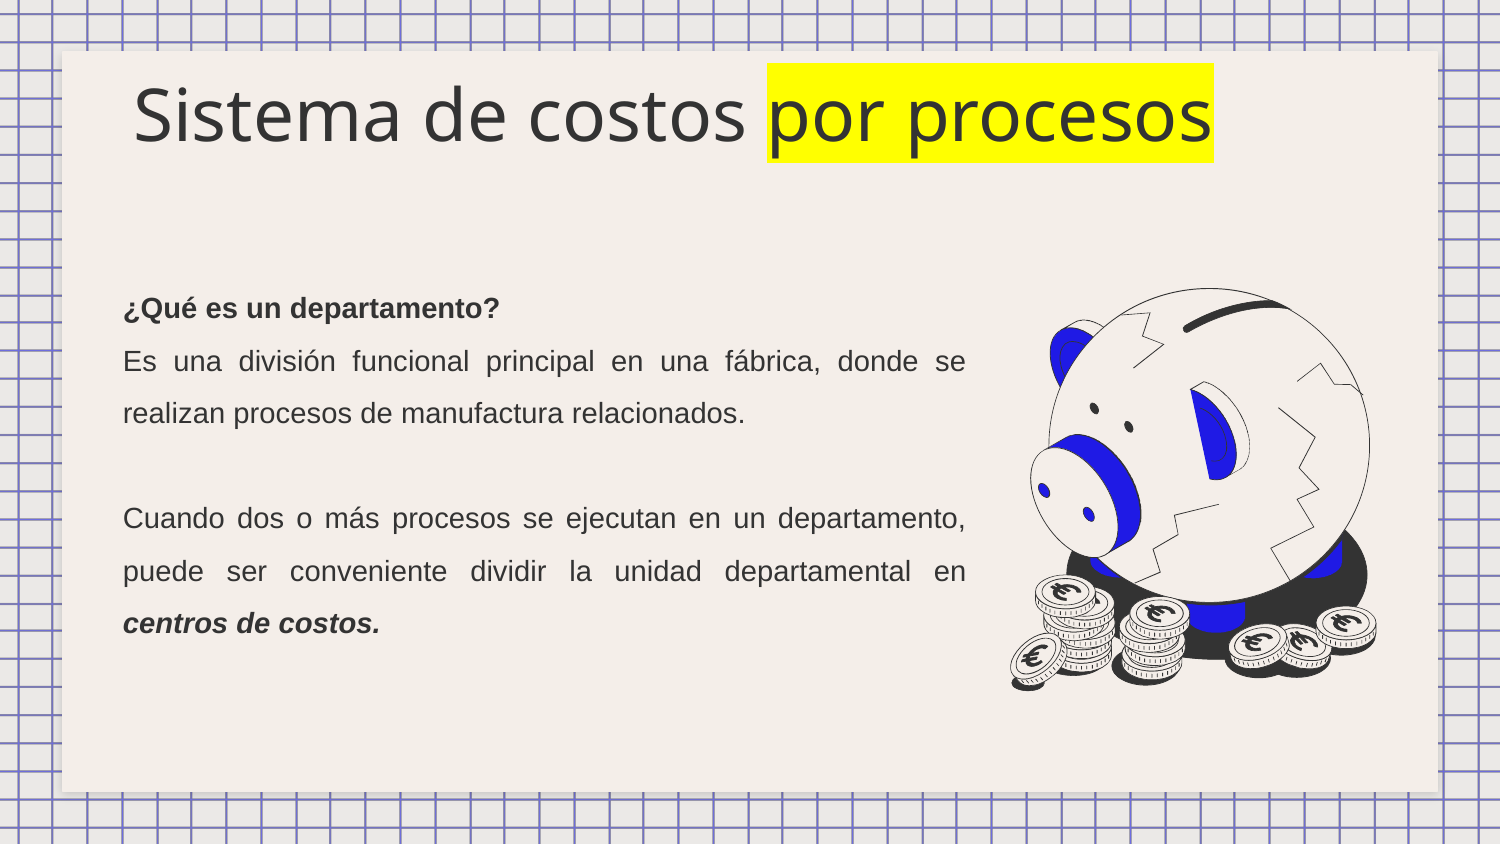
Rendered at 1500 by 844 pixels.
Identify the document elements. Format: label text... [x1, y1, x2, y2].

title Sistema de costos por procesos [118, 72, 1382, 167]
list ¿Qué es un departamento? Es una división funcional principal en una fábrica, donde se realizan procesos de manufactura relacionados. Cuando dos o más procesos se ejecutan en un departamento, puede ser conveniente dividir la unidad departamental en centros de costos. [85, 257, 983, 710]
picture [0, 0, 1500, 844]
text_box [1007, 287, 1383, 692]
